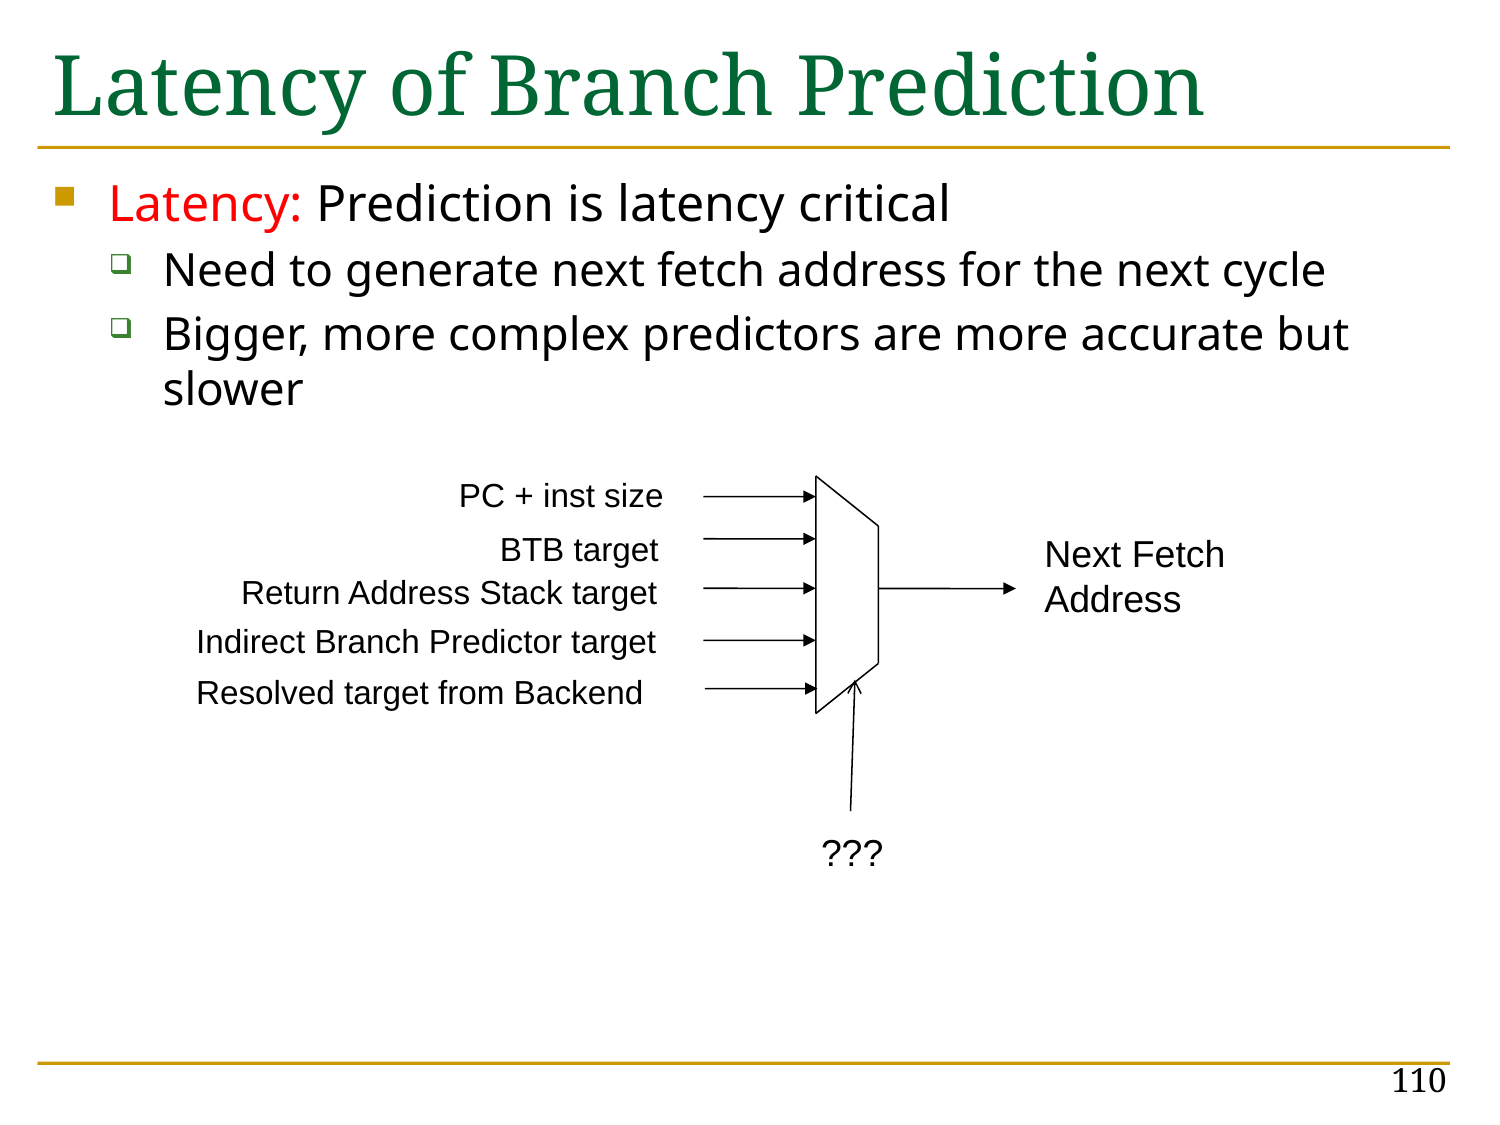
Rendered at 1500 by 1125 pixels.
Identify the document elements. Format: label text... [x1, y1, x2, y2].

text_box Resolved target from Backend [181, 663, 659, 719]
text_box [704, 682, 818, 695]
text_box PC + inst size [444, 466, 679, 521]
list Latency: Prediction is latency critical Need to generate next fetch address for the next cycle Bigger, more complex predictors are more accurate but slower [37, 163, 1450, 1016]
text_box BTB target [484, 520, 674, 575]
text_box [703, 532, 816, 546]
title Latency of Branch Prediction [37, 24, 1450, 163]
text_box [878, 582, 1016, 595]
slide_number 110 [1111, 1036, 1462, 1112]
text_box [703, 634, 816, 647]
text_box [703, 490, 816, 503]
text_box Indirect Branch Predictor target [181, 612, 672, 668]
text_box [703, 582, 816, 595]
text_box ??? [806, 821, 899, 882]
text_box Next Fetch Address [1029, 523, 1241, 628]
text_box Return Address Stack target [226, 563, 673, 619]
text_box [786, 742, 919, 748]
